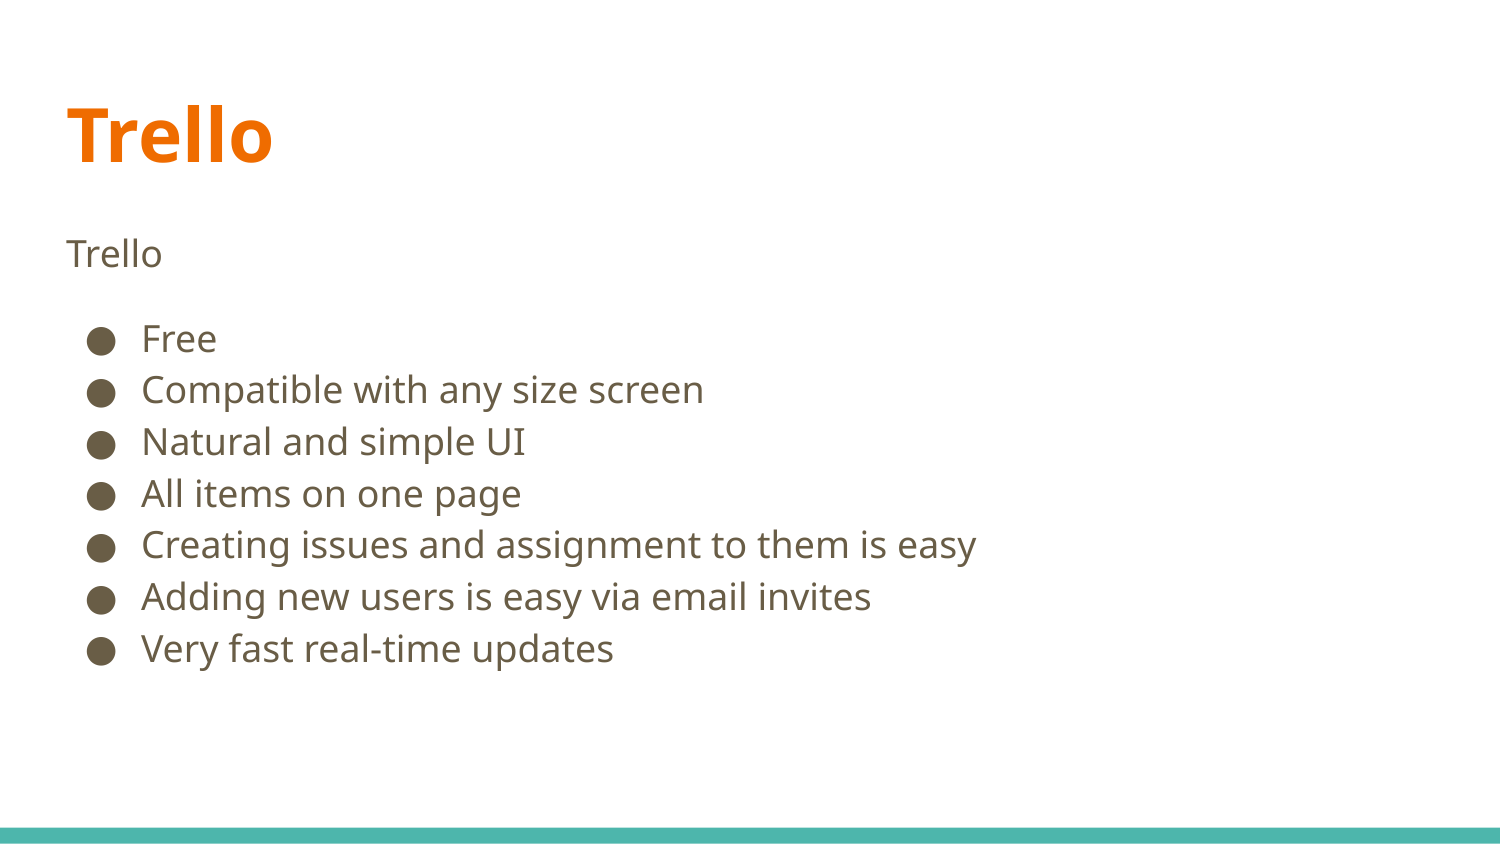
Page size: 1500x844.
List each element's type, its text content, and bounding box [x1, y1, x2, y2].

list Trello Free Compatible with any size screen Natural and simple UI All items on one page Creating issues and assignment to them is easy Adding new users is easy via email invites Very fast real-time updates [51, 207, 1449, 750]
title Trello [51, 72, 1449, 189]
